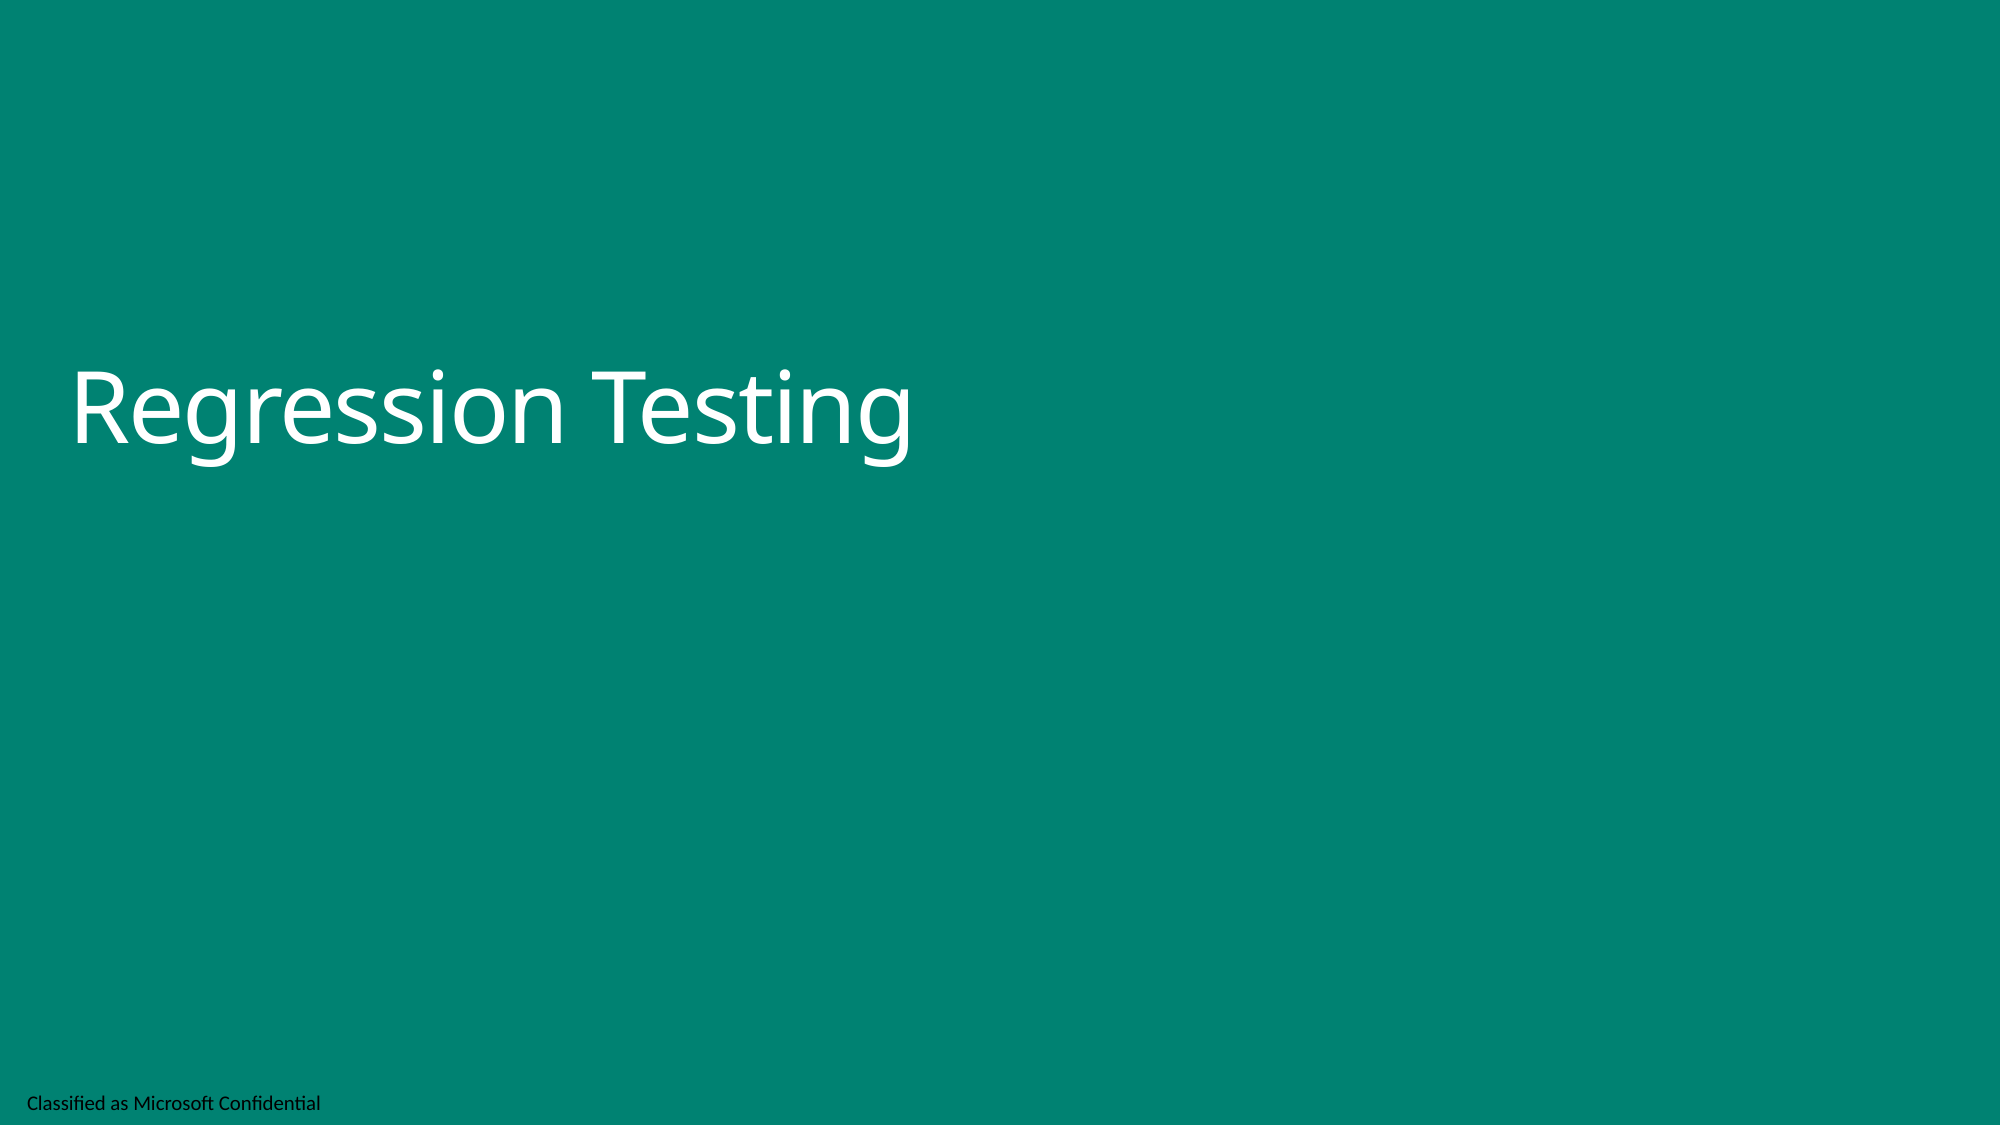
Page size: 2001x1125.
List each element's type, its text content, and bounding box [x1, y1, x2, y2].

title Regression Testing [44, 341, 1956, 482]
